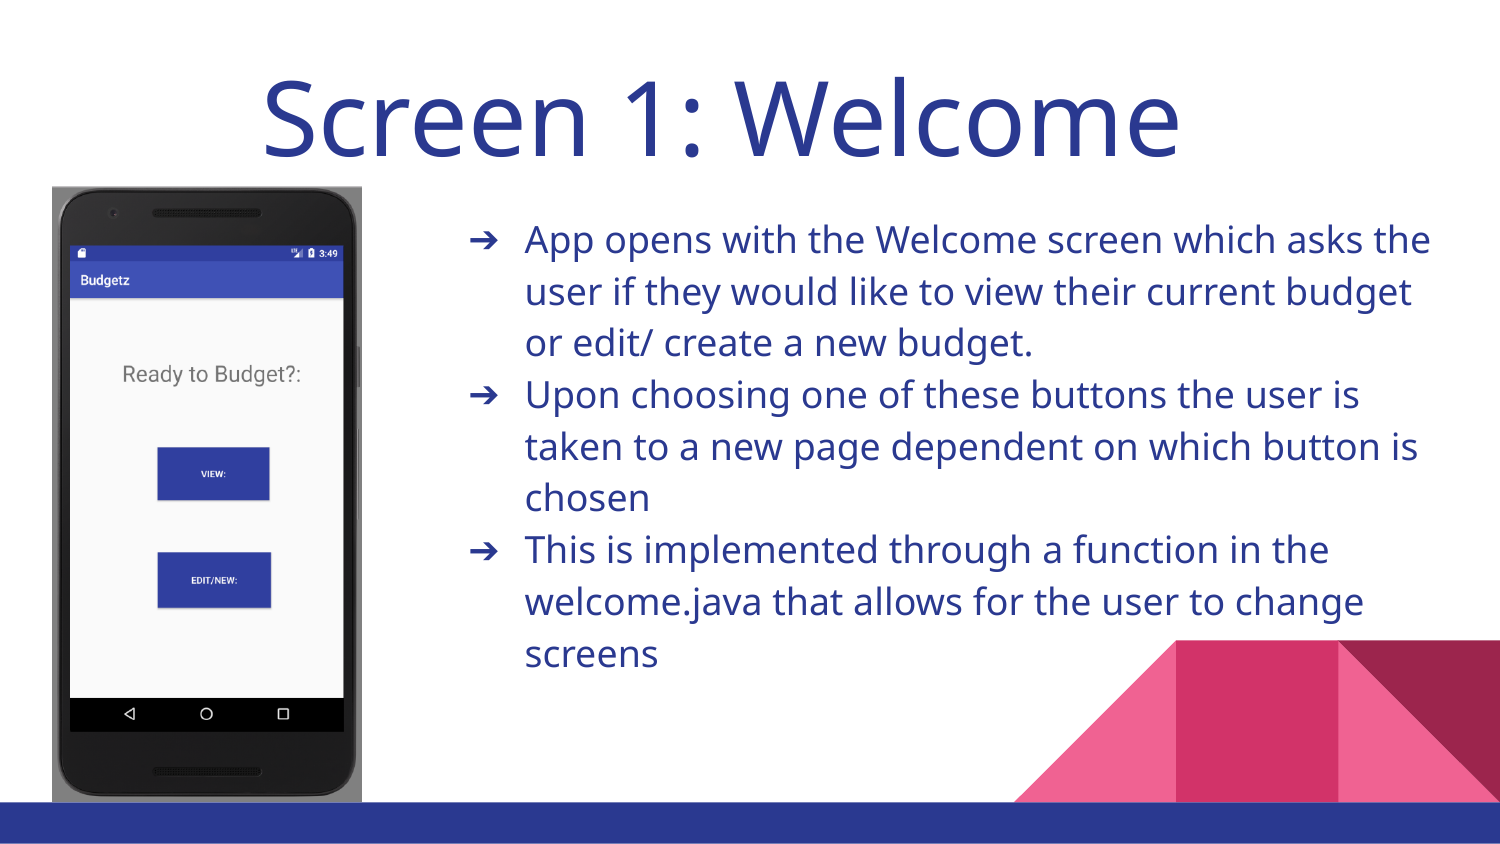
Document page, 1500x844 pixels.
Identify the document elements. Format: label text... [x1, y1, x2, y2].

list App opens with the Welcome screen which asks the user if they would like to view their current budget or edit/ create a new budget. Upon choosing one of these buttons the user is taken to a new page dependent on which button is chosen This is implemented through a function in the welcome.java that allows for the user to change screens [434, 194, 1449, 767]
picture [52, 186, 362, 803]
title Screen 1: Welcome [23, 36, 1422, 179]
